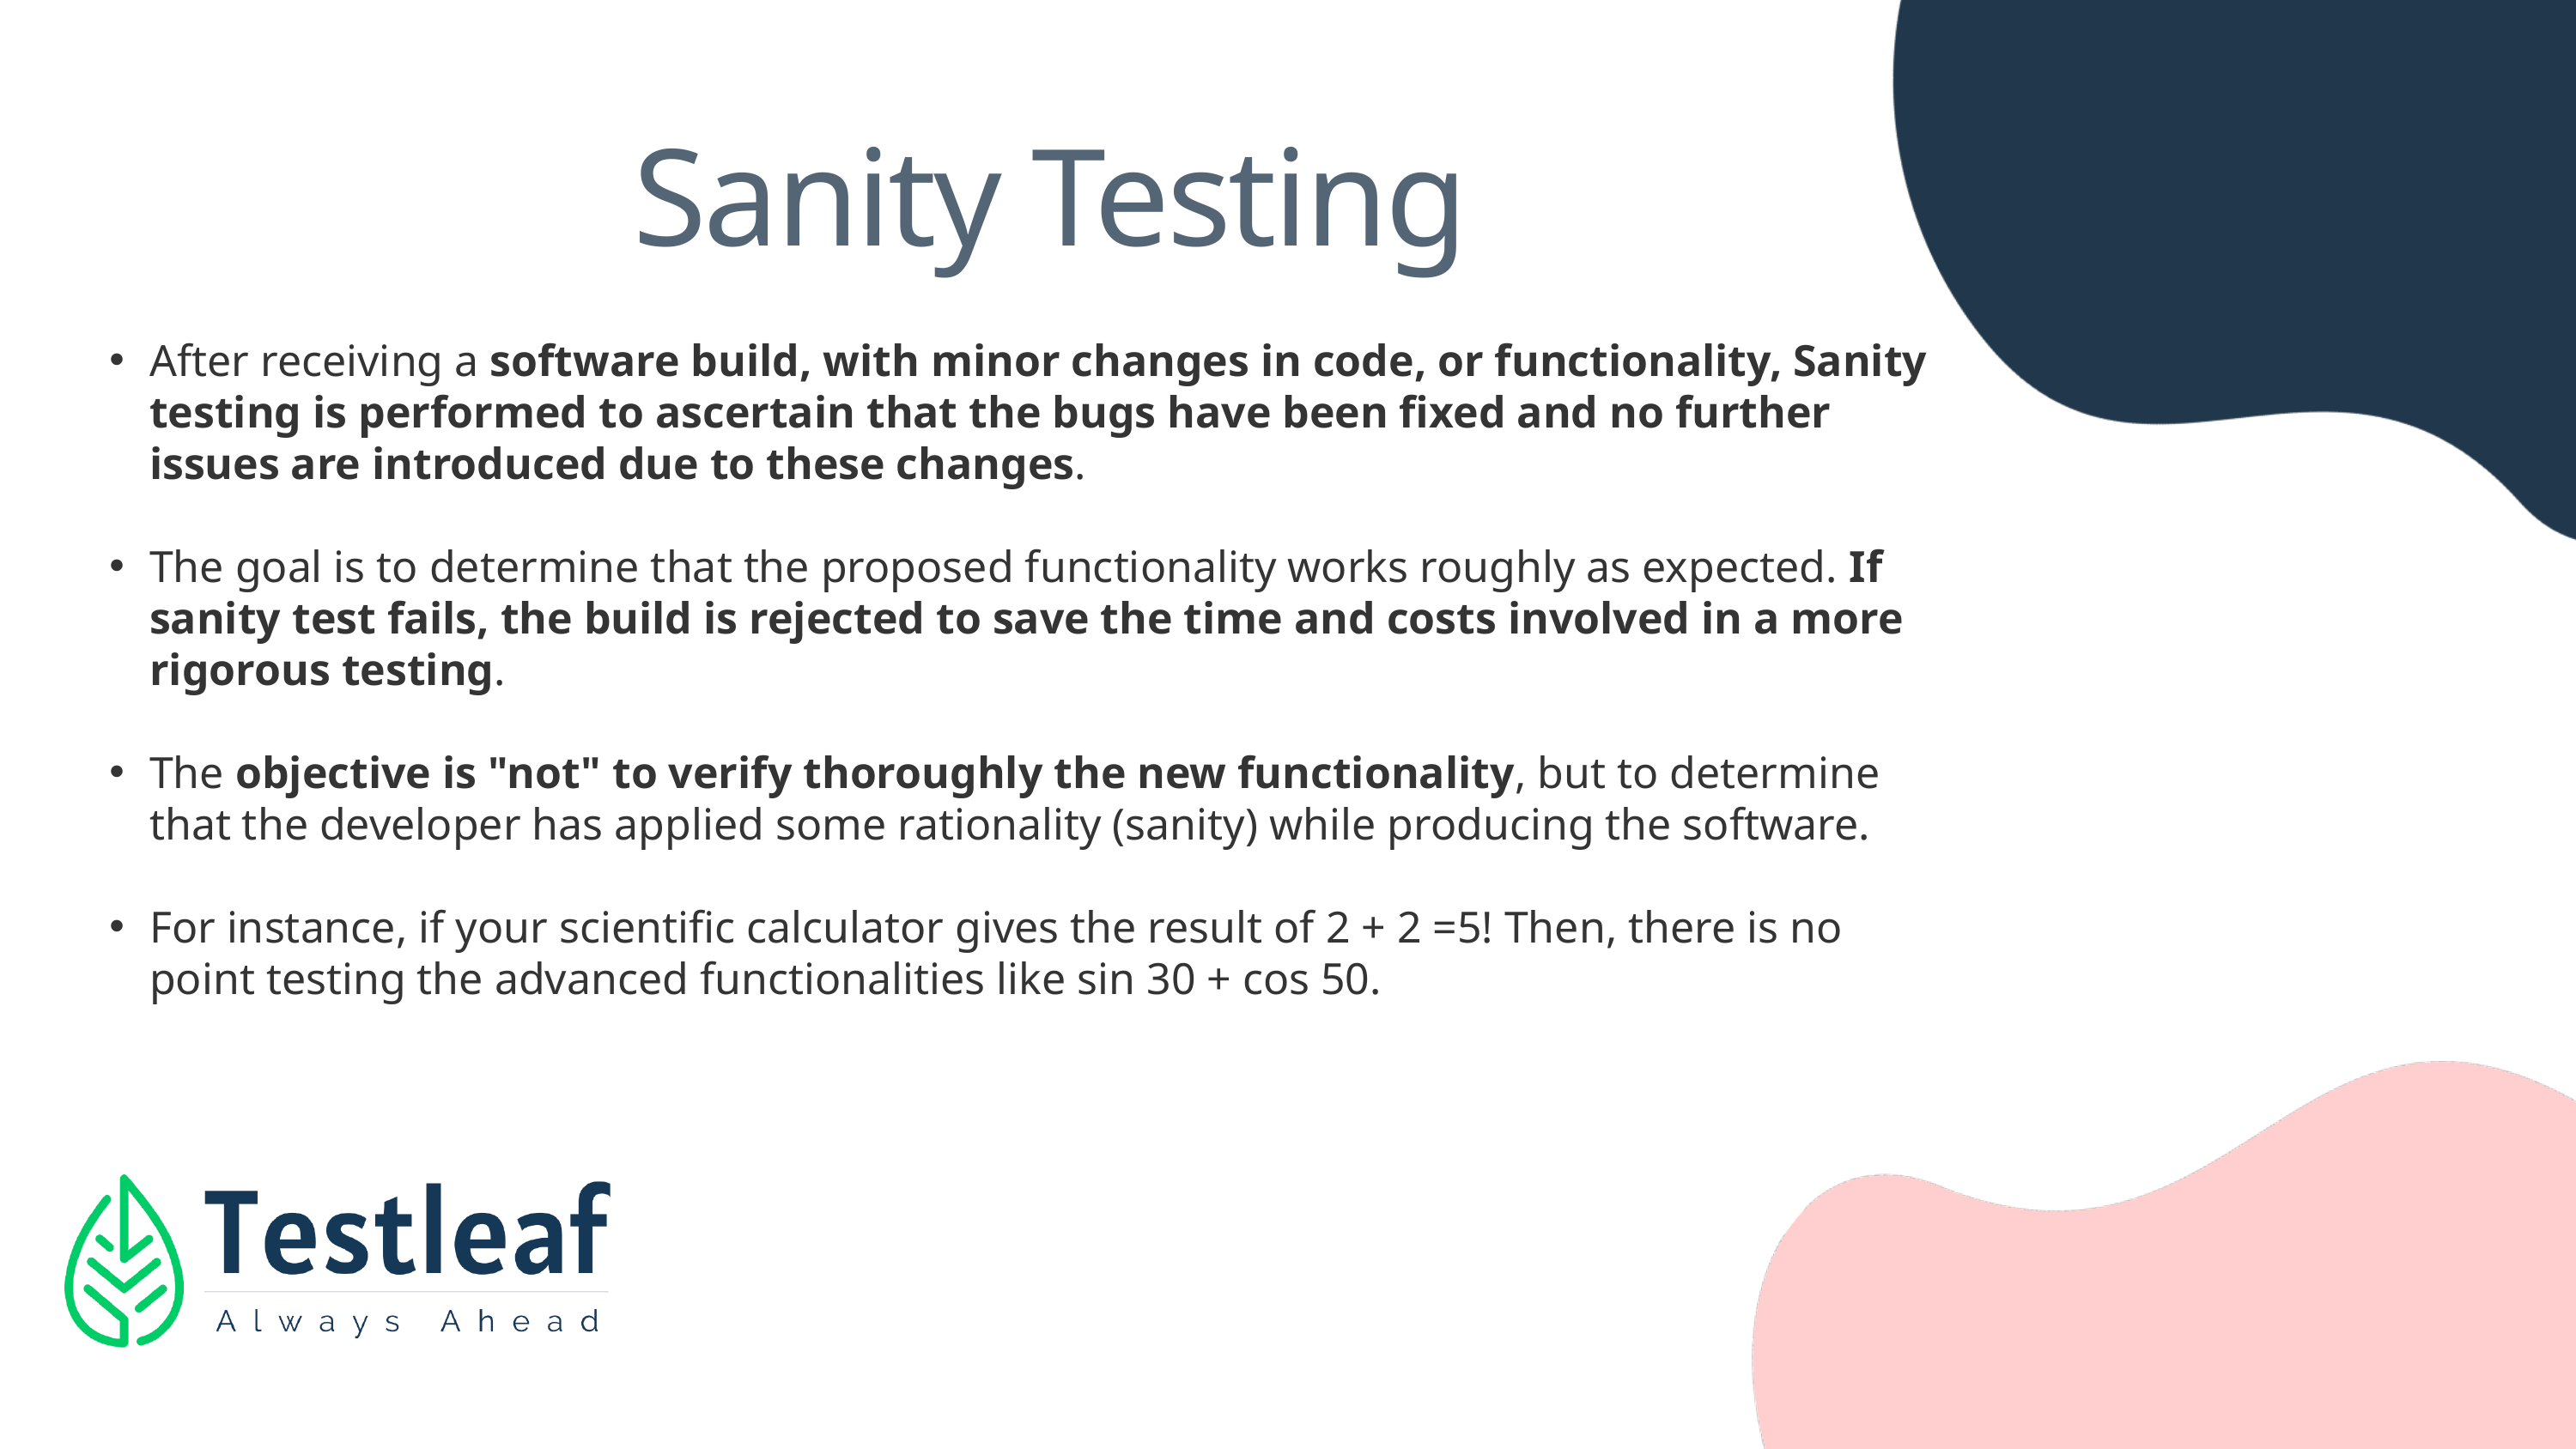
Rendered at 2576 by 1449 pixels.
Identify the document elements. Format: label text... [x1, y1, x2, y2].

text_box Sanity Testing [633, 88, 1536, 273]
text_box After receiving a software build, with minor changes in code, or functionality, Sanity testing is performed to ascertain that the bugs have been fixed and no further issues are introduced due to these changes. The goal is to determine that the proposed functionality works roughly as expected. If sanity test fails, the build is rejected to save the time and costs involved in a more rigorous testing. The objective is "not" to verify thoroughly the new functionality, but to determine that the developer has applied some rationality (sanity) while producing the software. For instance, if your scientific calculator gives the result of 2 + 2 =5! Then, there is no point testing the advanced functionalities like sin 30 + cos 50. [96, 327, 1953, 1009]
picture [1624, 763, 2576, 1449]
picture [1808, 0, 2576, 760]
picture [64, 1174, 611, 1349]
